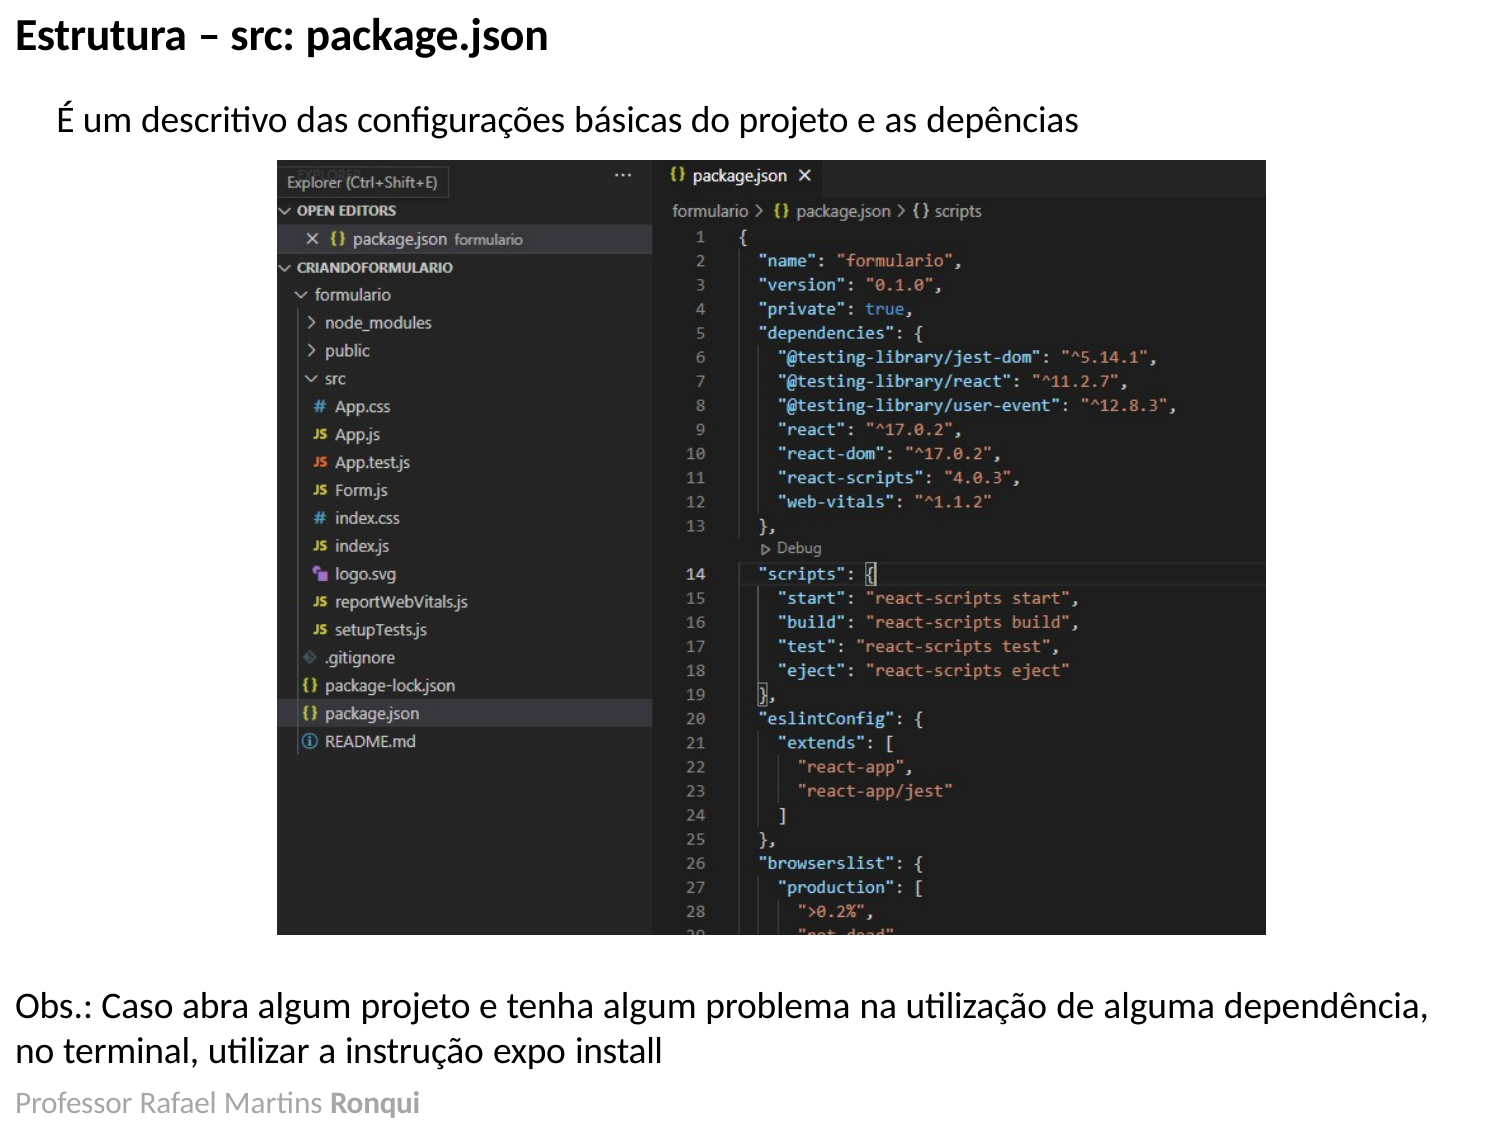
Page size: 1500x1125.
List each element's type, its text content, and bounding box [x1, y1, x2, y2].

picture [277, 160, 1266, 936]
text_box É um descritivo das configurações básicas do projeto e as depências [54, 92, 1089, 140]
title Estrutura – src: package.json [12, 2, 559, 193]
text_box Obs.: Caso abra algum projeto e tenha algum problema na utilização de alguma dependência, no terminal, utilizar a instrução expo install [12, 979, 1439, 1072]
text_box Professor Rafael Martins Ronqui [12, 1088, 427, 1121]
